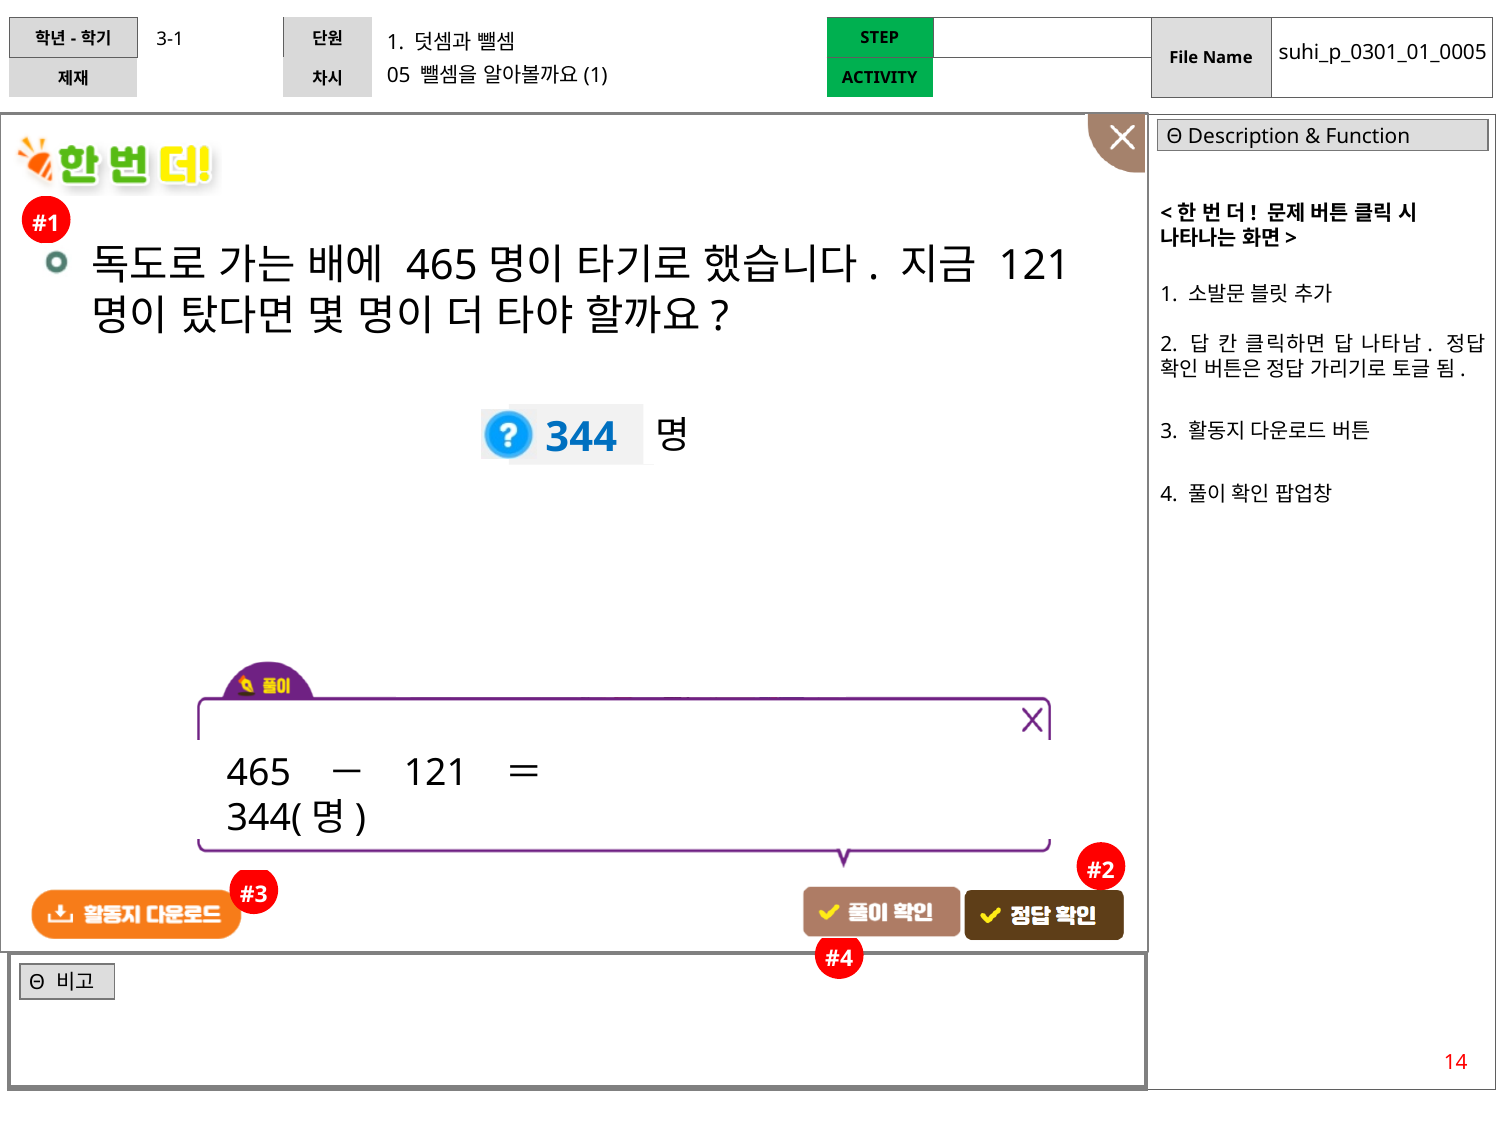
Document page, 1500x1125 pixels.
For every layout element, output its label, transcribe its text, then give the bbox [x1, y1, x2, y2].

picture [30, 887, 243, 941]
text_box #4 [812, 947, 866, 981]
text_box #2 [1074, 840, 1128, 885]
text_box 344 [508, 404, 654, 465]
picture [195, 658, 1052, 740]
text_box 1. 덧셈과 뺄셈 [372, 21, 715, 54]
text_box 465－121＝344(명) [211, 748, 567, 801]
text_box 3-1 [141, 18, 284, 55]
table_header Θ Description & Function [1158, 120, 1487, 150]
text_box <한 번 더! 문제 버튼 클릭 시 나타나는 화면> 1. 소발문 블릿 추가 2. 답 칸 클릭하면 답 나타남. 정답 확인 버튼은 정답 가리기로 토글 됨. 3. 활동지 다운로드 버튼 4. 풀이 확인 팝업창 [1145, 160, 1500, 513]
text_box #3 [227, 878, 281, 917]
picture [1084, 113, 1145, 173]
picture [481, 409, 537, 460]
picture [5, 123, 222, 196]
text_box [0, 111, 1150, 954]
picture [963, 887, 1126, 941]
picture [195, 839, 1052, 870]
text_box #1 [19, 204, 73, 245]
text_box 05 뺄셈을 알아볼까요(1) [372, 54, 721, 96]
text_box suhi_p_0301_01_0005 [1263, 30, 1500, 71]
text_box 독도로 가는 배에 465명이 타기로 했습니다. 지금 121명이 탔다면 몇 명이 더 타야 할까요? [76, 231, 1112, 346]
picture [801, 884, 961, 939]
text_box 명 [643, 404, 671, 464]
picture [42, 243, 72, 279]
